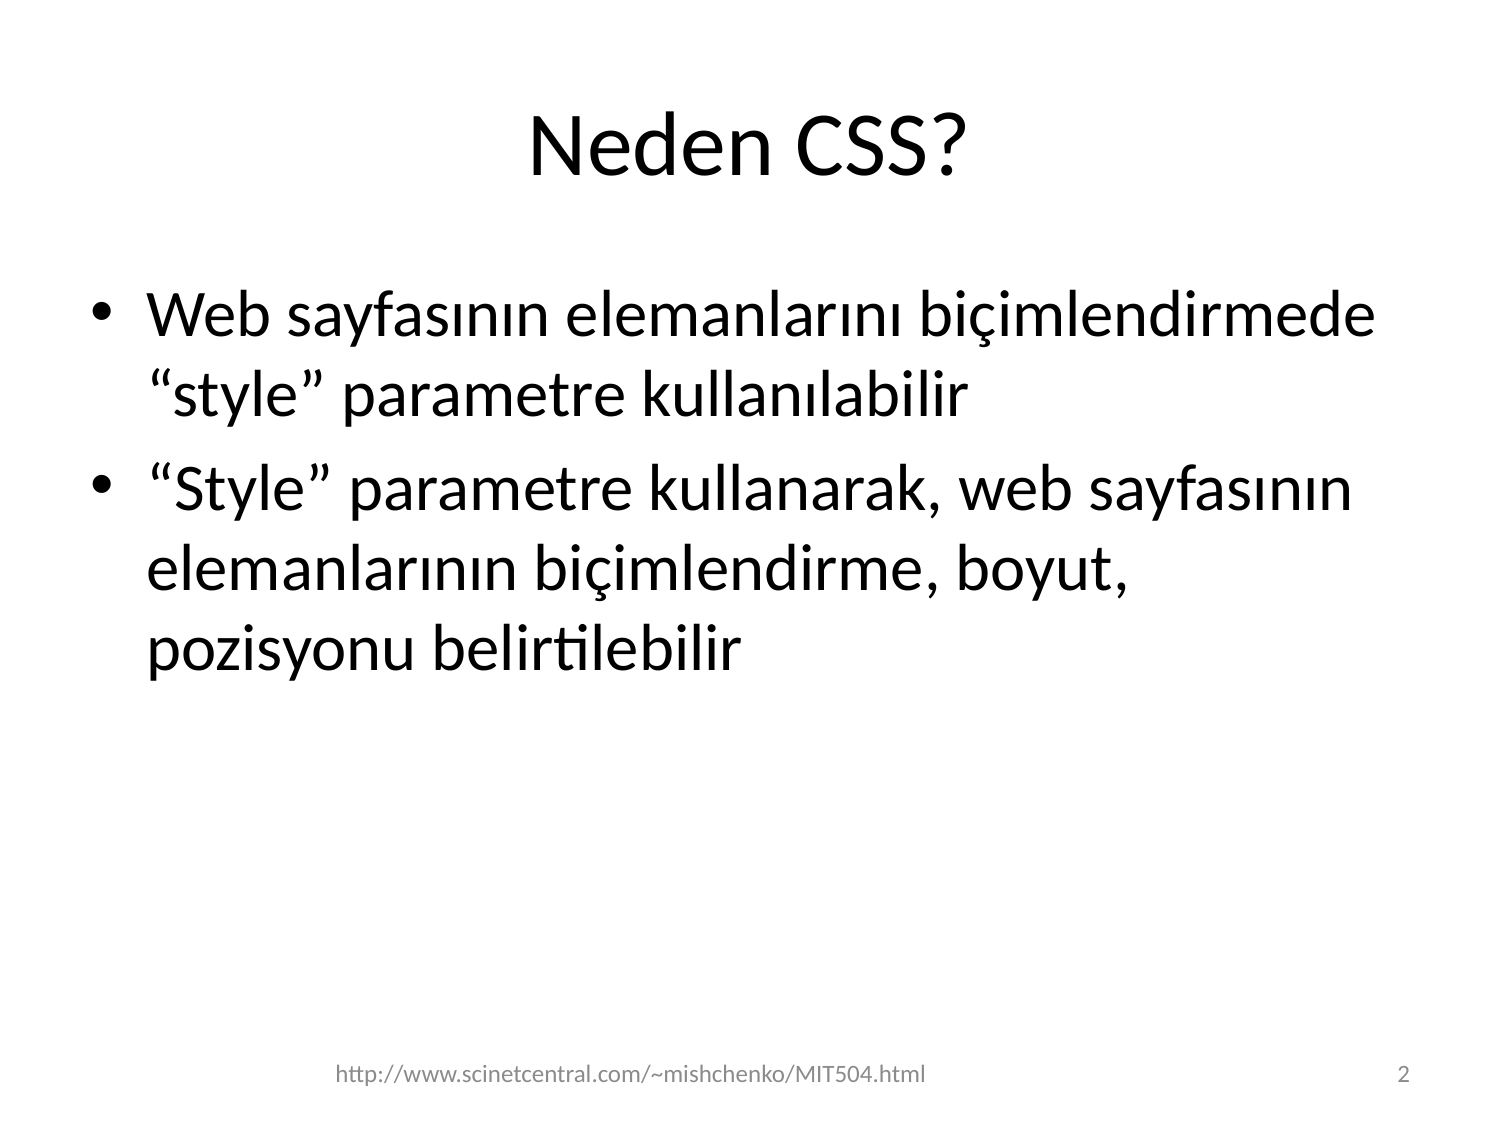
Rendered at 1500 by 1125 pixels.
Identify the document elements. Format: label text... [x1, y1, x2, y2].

slide_number 2 [1074, 1042, 1425, 1103]
title Neden CSS? [75, 45, 1425, 233]
list Web sayfasının elemanlarını biçimlendirmede “style” parametre kullanılabilir “Style” parametre kullanarak, web sayfasının elemanlarının biçimlendirme, boyut, pozisyonu belirtilebilir [75, 262, 1425, 1005]
footer http://www.scinetcentral.com/~mishchenko/MIT504.html [275, 1042, 988, 1103]
